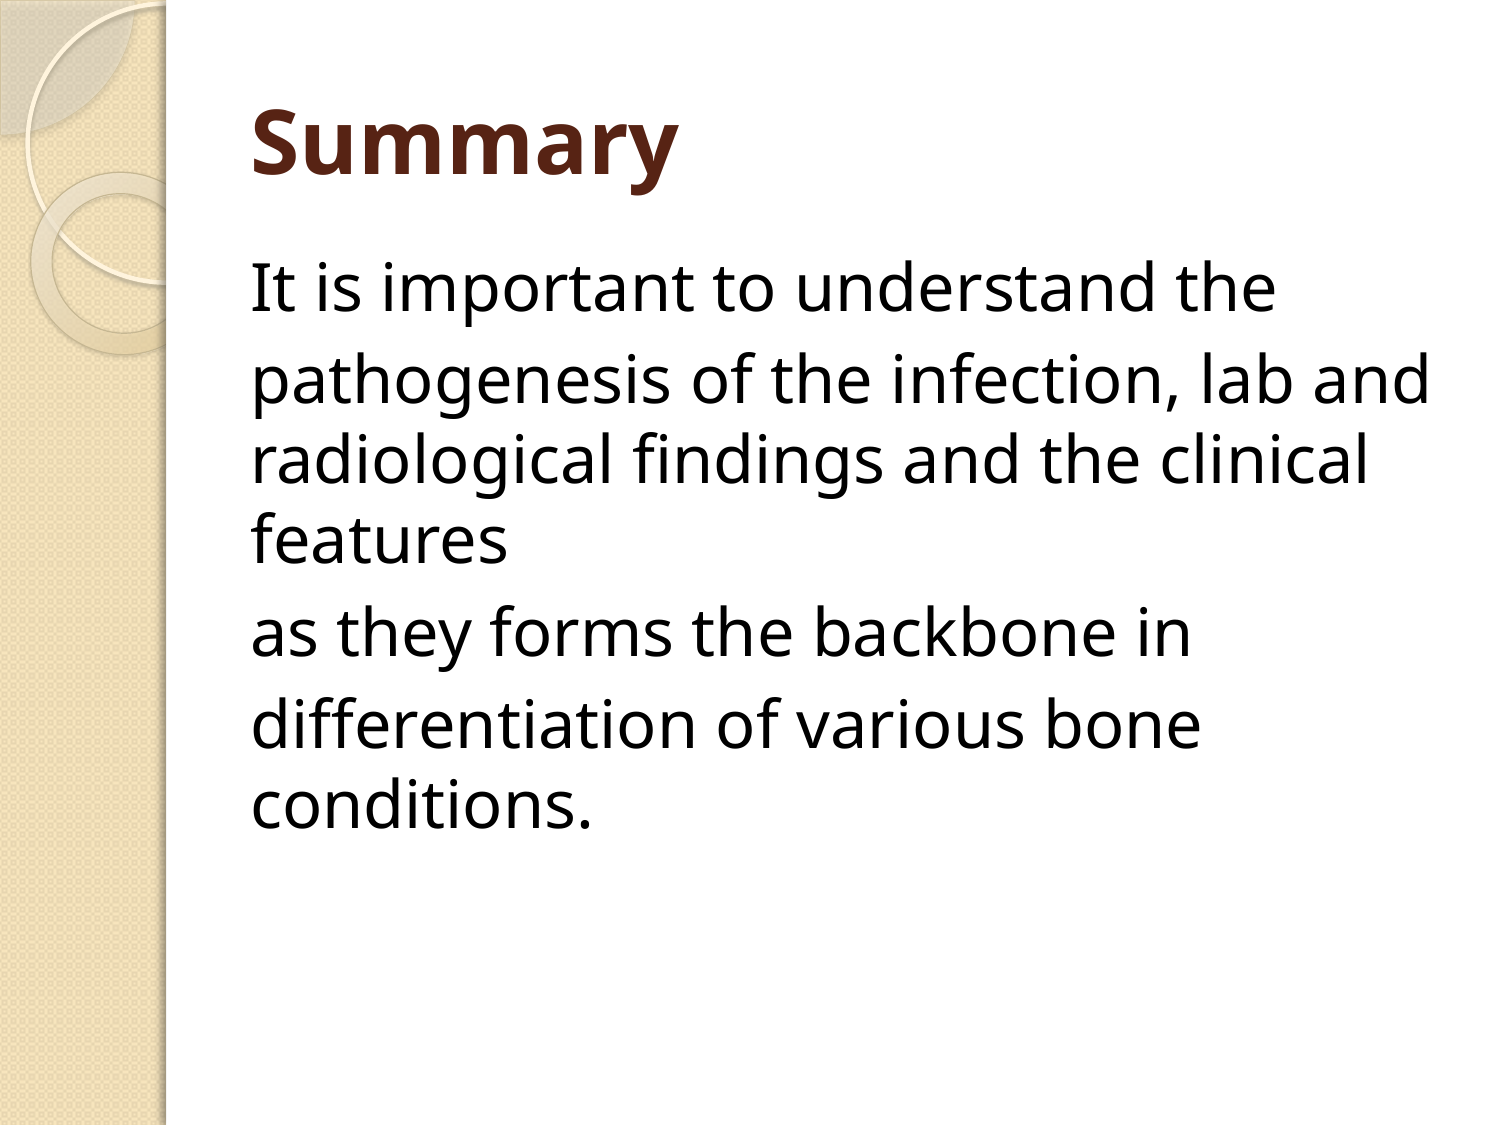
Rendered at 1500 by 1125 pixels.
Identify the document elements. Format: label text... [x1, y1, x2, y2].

title Summary [235, 45, 1466, 233]
list It is important to understand the pathogenesis of the infection, lab and radiological findings and the clinical features as they forms the backbone in differentiation of various bone conditions. [235, 237, 1466, 1025]
